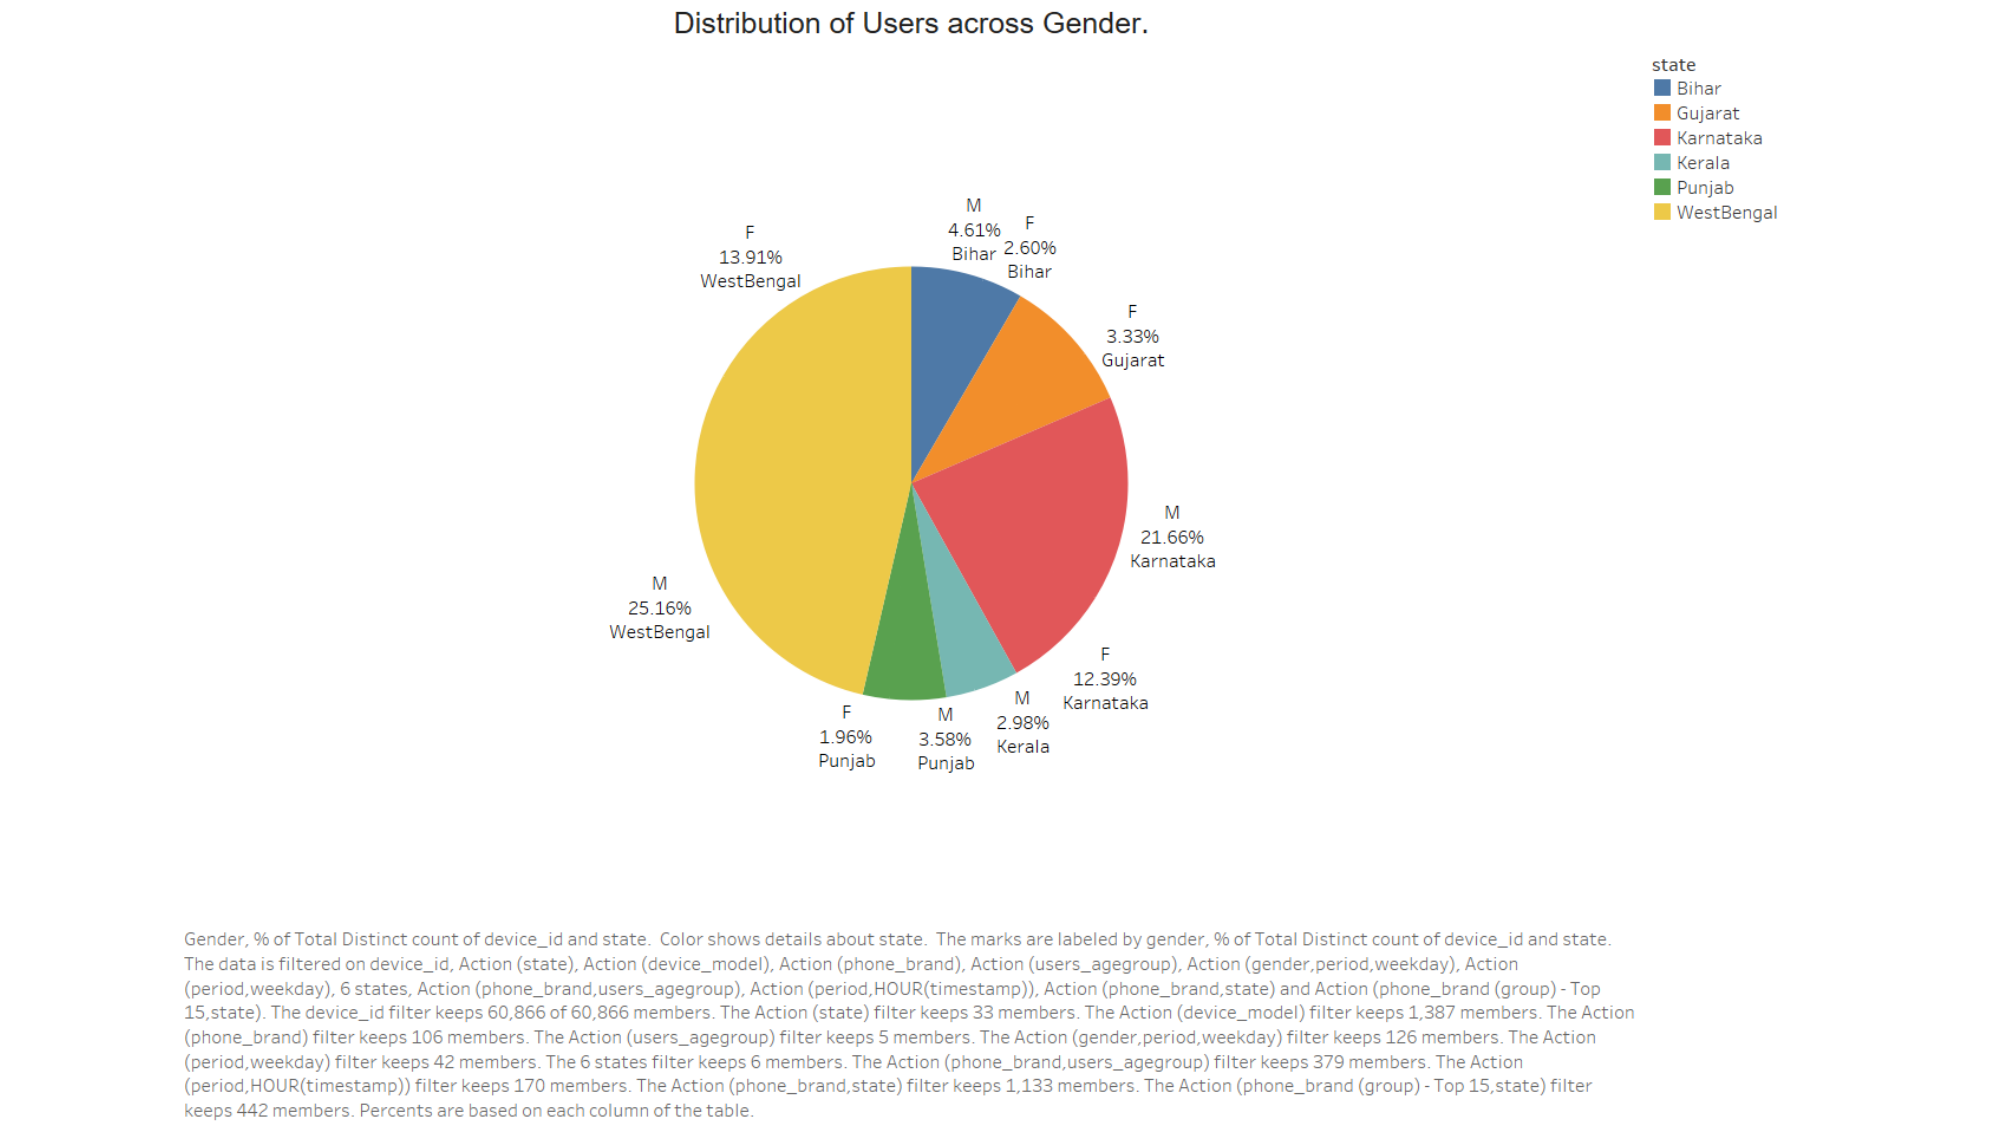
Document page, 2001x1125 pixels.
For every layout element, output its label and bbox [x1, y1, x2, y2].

picture [184, 0, 1816, 1125]
